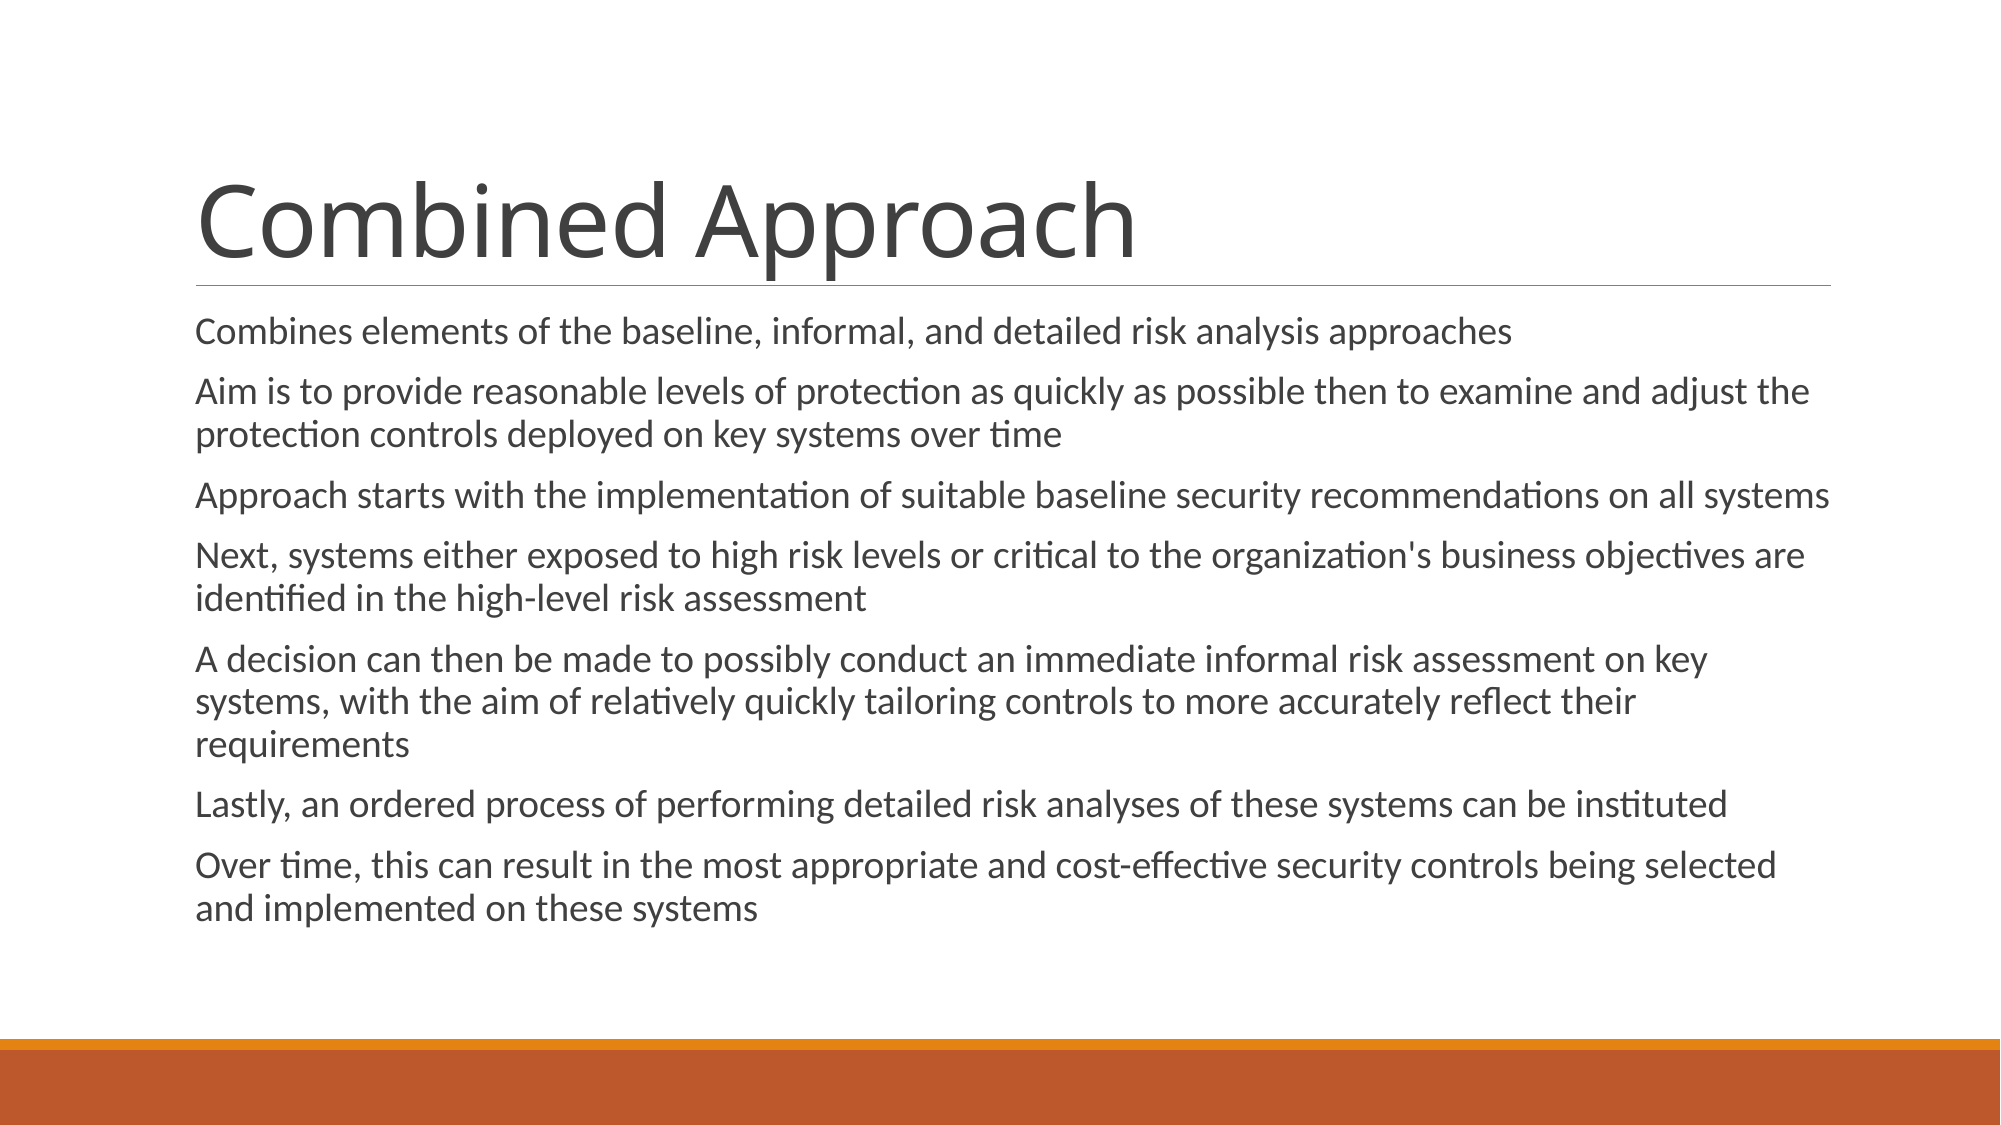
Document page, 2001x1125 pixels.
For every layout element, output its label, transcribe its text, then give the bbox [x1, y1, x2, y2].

title Combined Approach [180, 47, 1830, 285]
list Combines elements of the baseline, informal, and detailed risk analysis approaches Aim is to provide reasonable levels of protection as quickly as possible then to examine and adjust the protection controls deployed on key systems over time Approach starts with the implementation of suitable baseline security recommendations on all systems Next, systems either exposed to high risk levels or critical to the organization's business objectives are identified in the high-level risk assessment A decision can then be made to possibly conduct an immediate informal risk assessment on key systems, with the aim of relatively quickly tailoring controls to more accurately reflect their requirements Lastly, an ordered process of performing detailed risk analyses of these systems can be instituted Over time, this can result in the most appropriate and cost-effective security controls being selected and implemented on these systems [180, 302, 1830, 963]
